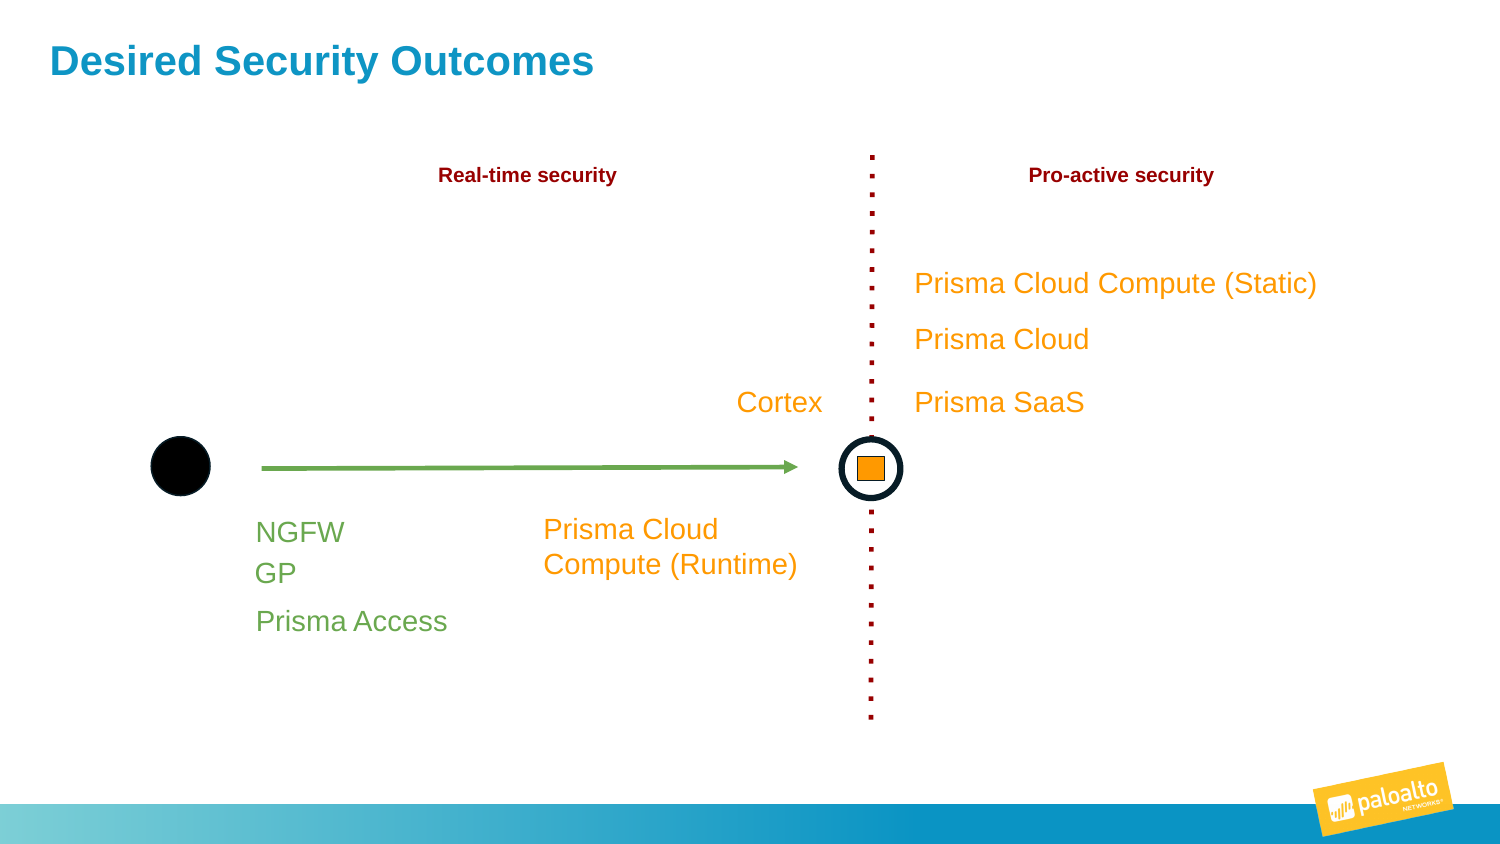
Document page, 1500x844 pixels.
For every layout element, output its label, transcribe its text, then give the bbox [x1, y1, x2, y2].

text_box [841, 439, 865, 498]
text_box Prisma SaaS [899, 368, 1130, 427]
text_box Prisma Cloud [899, 309, 1130, 365]
title Desired Security Outcomes [49, 33, 1440, 88]
text_box GP [239, 539, 364, 599]
picture [1304, 737, 1461, 836]
text_box Real-time security [423, 146, 636, 201]
text_box Prisma Cloud Compute (Static) [899, 249, 1411, 309]
text_box [878, 440, 901, 498]
text_box Pro-active security [1013, 146, 1238, 201]
text_box [151, 436, 211, 496]
text_box [878, 456, 885, 481]
text_box Prisma Access [240, 587, 465, 647]
text_box Cortex [721, 368, 846, 427]
text_box NGFW [240, 498, 365, 557]
text_box Prisma Cloud Compute (Runtime) [528, 495, 844, 554]
text_box [857, 456, 865, 481]
